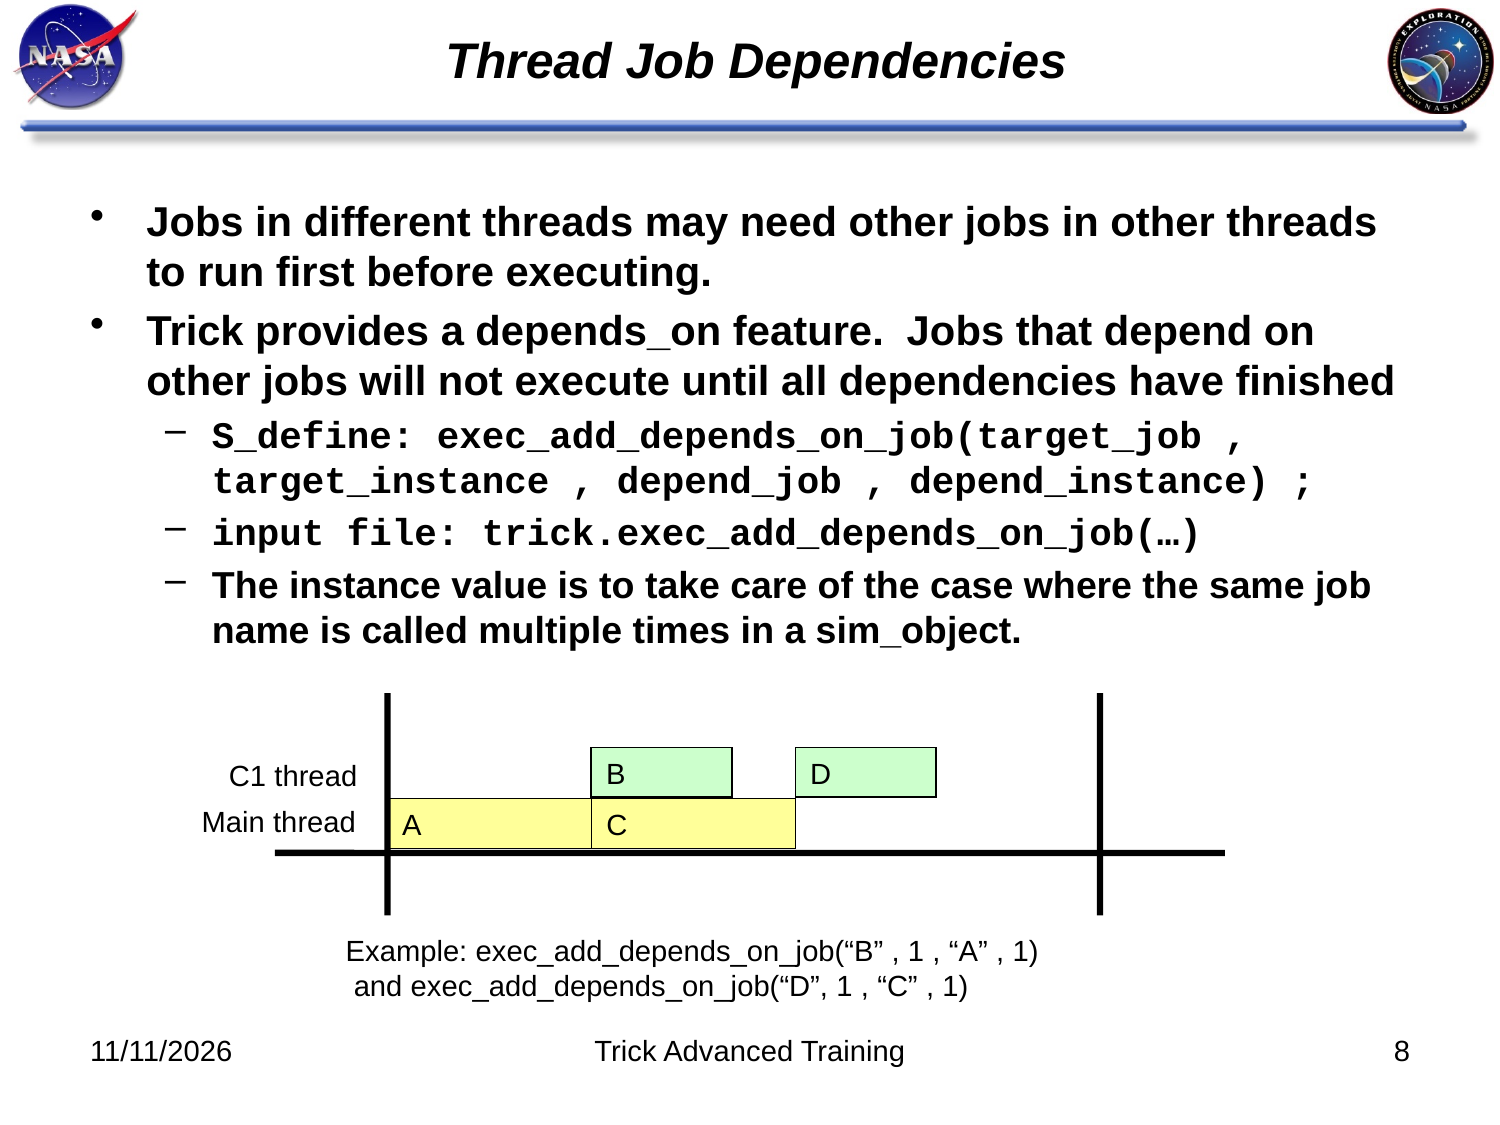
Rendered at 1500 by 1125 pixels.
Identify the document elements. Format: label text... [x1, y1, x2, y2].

list Jobs in different threads may need other jobs in other threads to run first before executing. Trick provides a depends_on feature. Jobs that depend on other jobs will not execute until all dependencies have finished S_define: exec_add_depends_on_job(target_job , target_instance , depend_job , depend_instance) ; input file: trick.exec_add_depends_on_job(…) The instance value is to take care of the case where the same job name is called multiple times in a sim_object. [74, 187, 1426, 1006]
slide_number 8 [1074, 1024, 1426, 1103]
title Thread Job Dependencies [149, 24, 1363, 93]
text_box D [795, 747, 937, 798]
text_box A [388, 798, 591, 849]
footer Trick Advanced Training [512, 1024, 988, 1103]
text_box B [591, 747, 732, 798]
picture [16, 8, 1494, 154]
text_box Main thread [186, 795, 372, 846]
text_box C [591, 798, 796, 849]
text_box C1 thread [214, 749, 373, 800]
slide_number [74, 1024, 426, 1103]
picture [0, 0, 147, 110]
text_box Example: exec_add_depends_on_job(“B” , 1 , “A” , 1) and exec_add_depends_on_job(“D”, 1 , “C” , 1) [330, 924, 1055, 1010]
